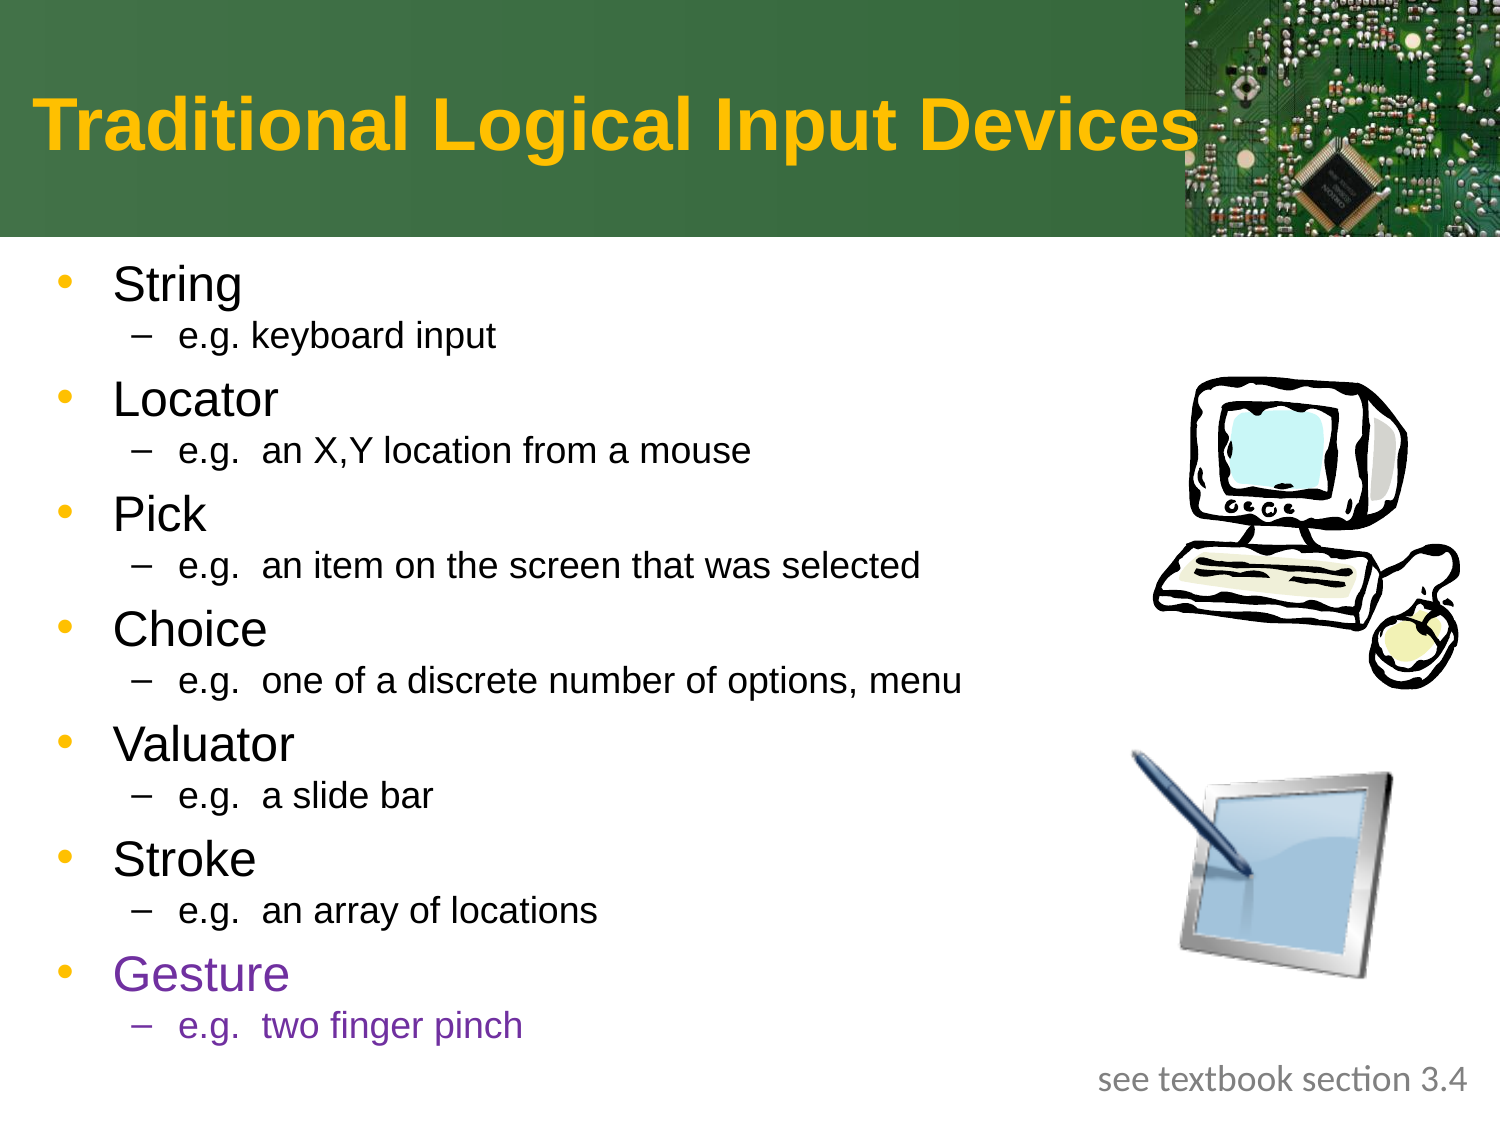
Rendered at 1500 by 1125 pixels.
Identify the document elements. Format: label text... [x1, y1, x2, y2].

picture [1149, 373, 1464, 693]
picture [1185, 0, 1500, 237]
list String e.g. keyboard input Locator e.g. an X,Y location from a mouse Pick e.g. an item on the screen that was selected Choice e.g. one of a discrete number of options, menu Valuator e.g. a slide bar Stroke e.g. an array of locations Gesture e.g. two finger pinch [41, 243, 1392, 1106]
text_box see textbook section 3.4 [1082, 1046, 1483, 1107]
title Traditional Logical Input Devices [17, 45, 1477, 197]
picture [1115, 712, 1417, 1013]
